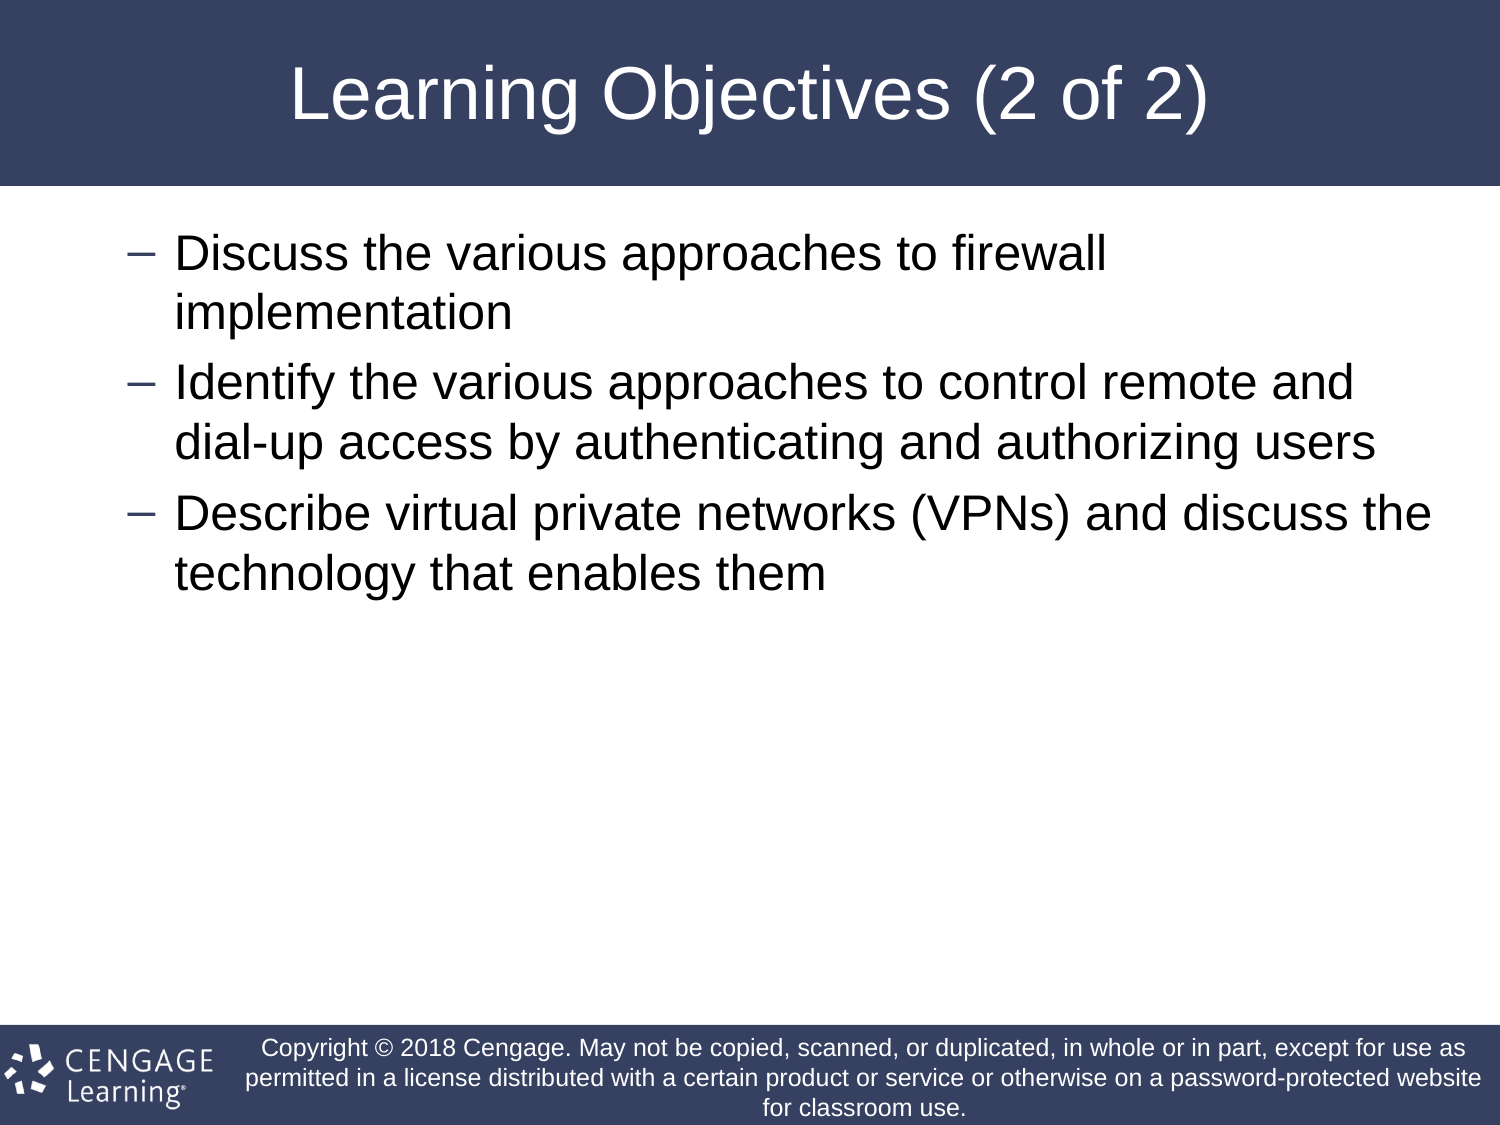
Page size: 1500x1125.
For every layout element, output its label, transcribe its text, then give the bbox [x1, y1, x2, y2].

title Learning Objectives (2 of 2) [7, 4, 1493, 176]
list Discuss the various approaches to firewall implementation Identify the various approaches to control remote and dial-up access by authenticating and authorizing users Describe virtual private networks (VPNs) and discuss the technology that enables them [37, 212, 1475, 1005]
picture [0, 1040, 216, 1113]
